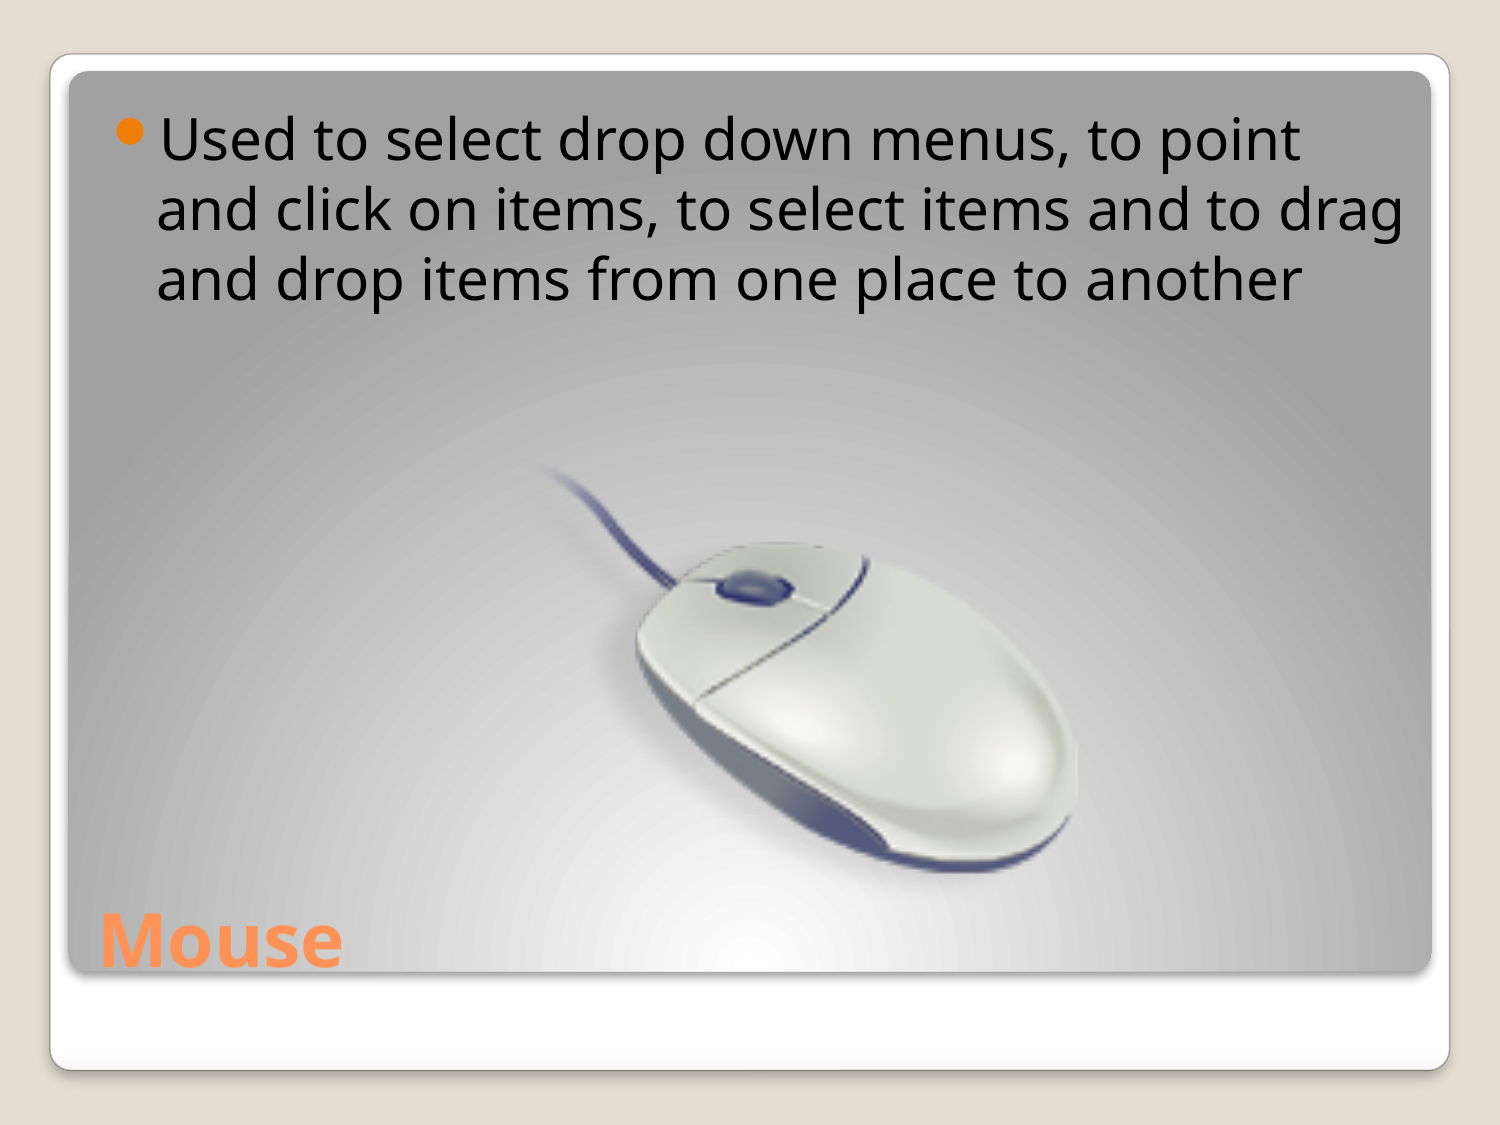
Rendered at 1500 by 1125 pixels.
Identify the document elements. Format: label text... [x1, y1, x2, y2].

list Used to select drop down menus, to point and click on items, to select items and to drag and drop items from one place to another [82, 86, 1425, 774]
title Mouse [82, 817, 1425, 990]
picture [503, 374, 1098, 973]
